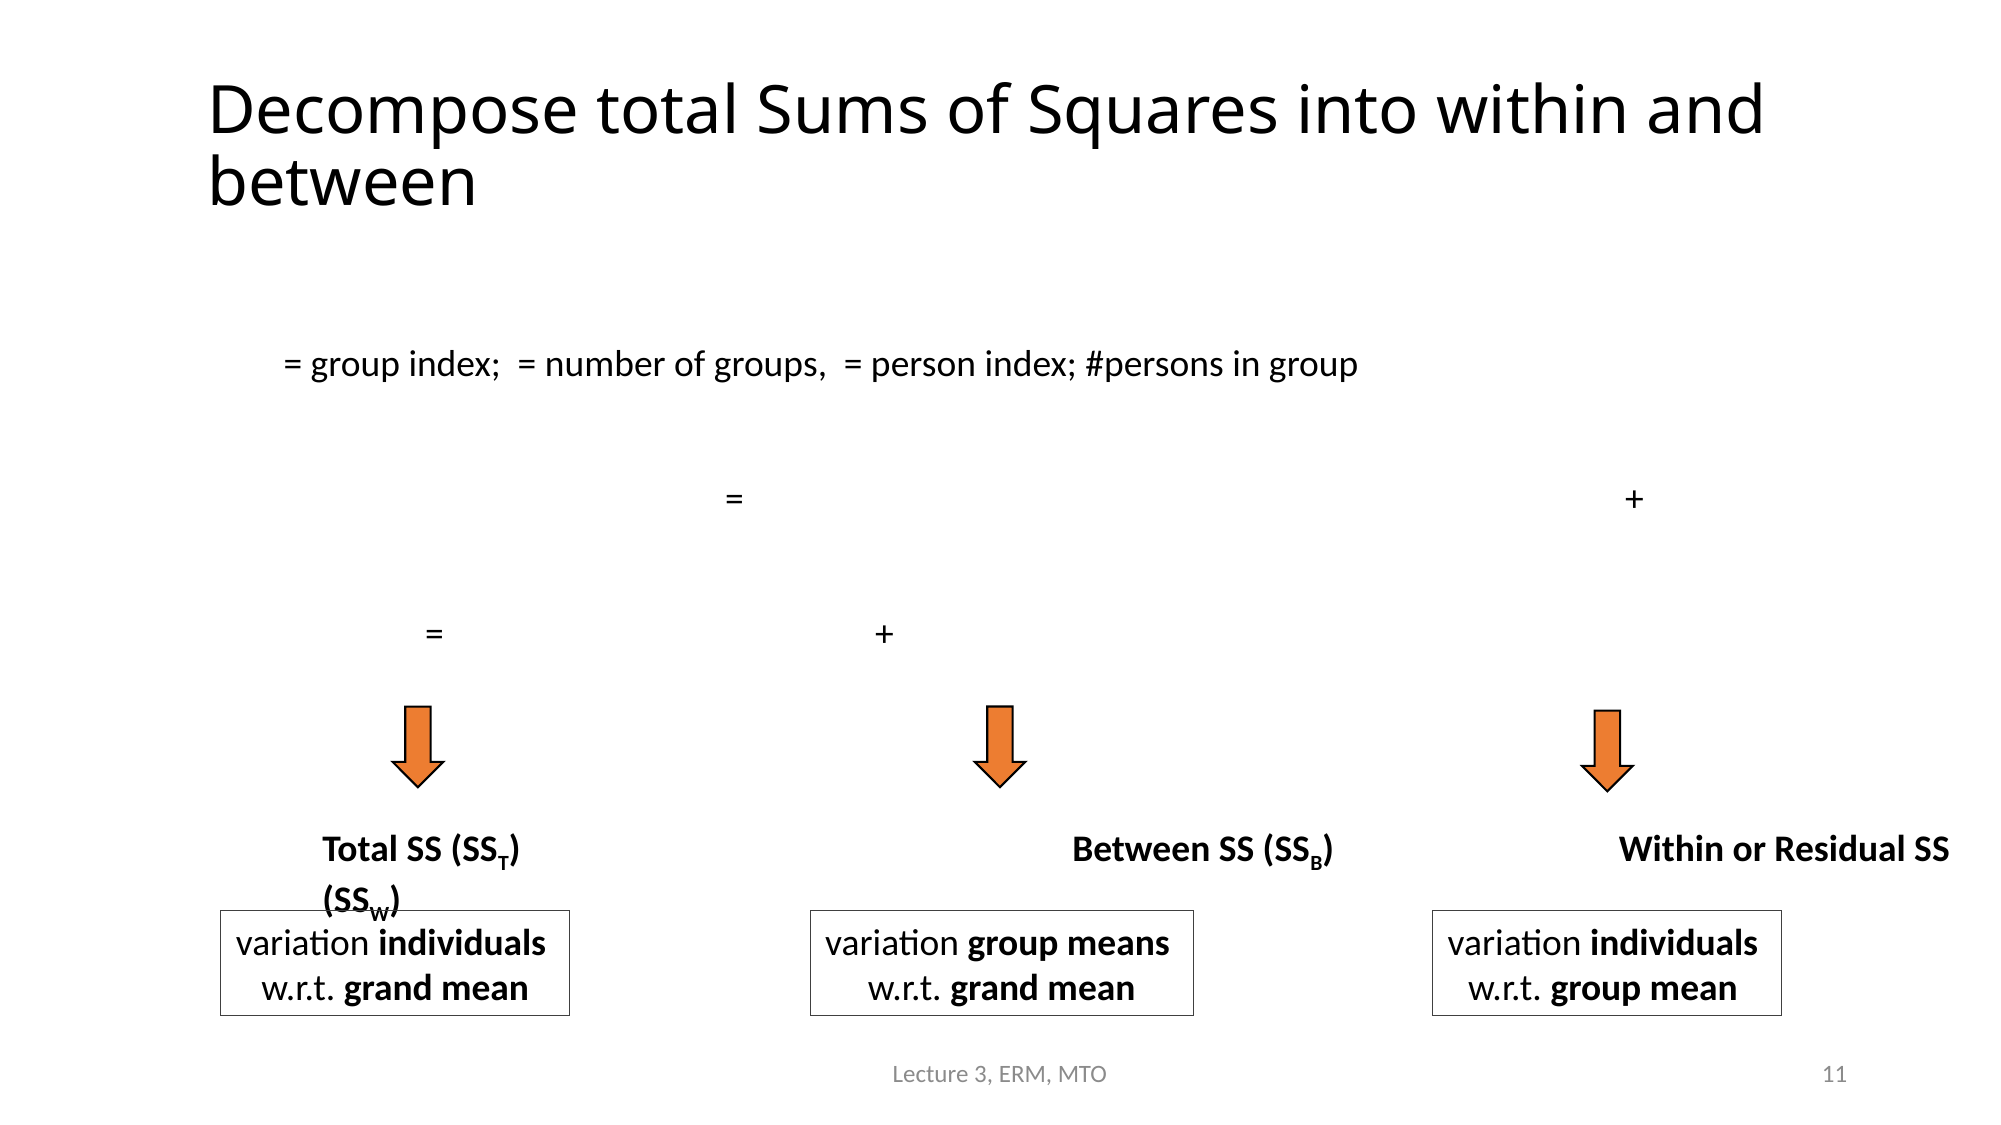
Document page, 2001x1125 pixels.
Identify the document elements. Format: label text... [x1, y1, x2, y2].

text_box variation group means w.r.t. grand mean [810, 910, 1194, 1016]
text_box variation individuals w.r.t. group mean [1432, 910, 1782, 1016]
text_box [972, 705, 1028, 789]
footer Lecture 3, ERM, MTO [662, 1042, 1338, 1103]
text_box [1579, 709, 1636, 793]
text_box [390, 705, 446, 789]
slide_number 11 [1412, 1042, 1863, 1103]
text_box Total SS (SST) Between SS (SSB) Within or Residual SS (SSW) [307, 816, 1985, 934]
text_box variation individuals w.r.t. grand mean [220, 910, 570, 1016]
title Decompose total Sums of Squares into within and between [192, 50, 1812, 246]
